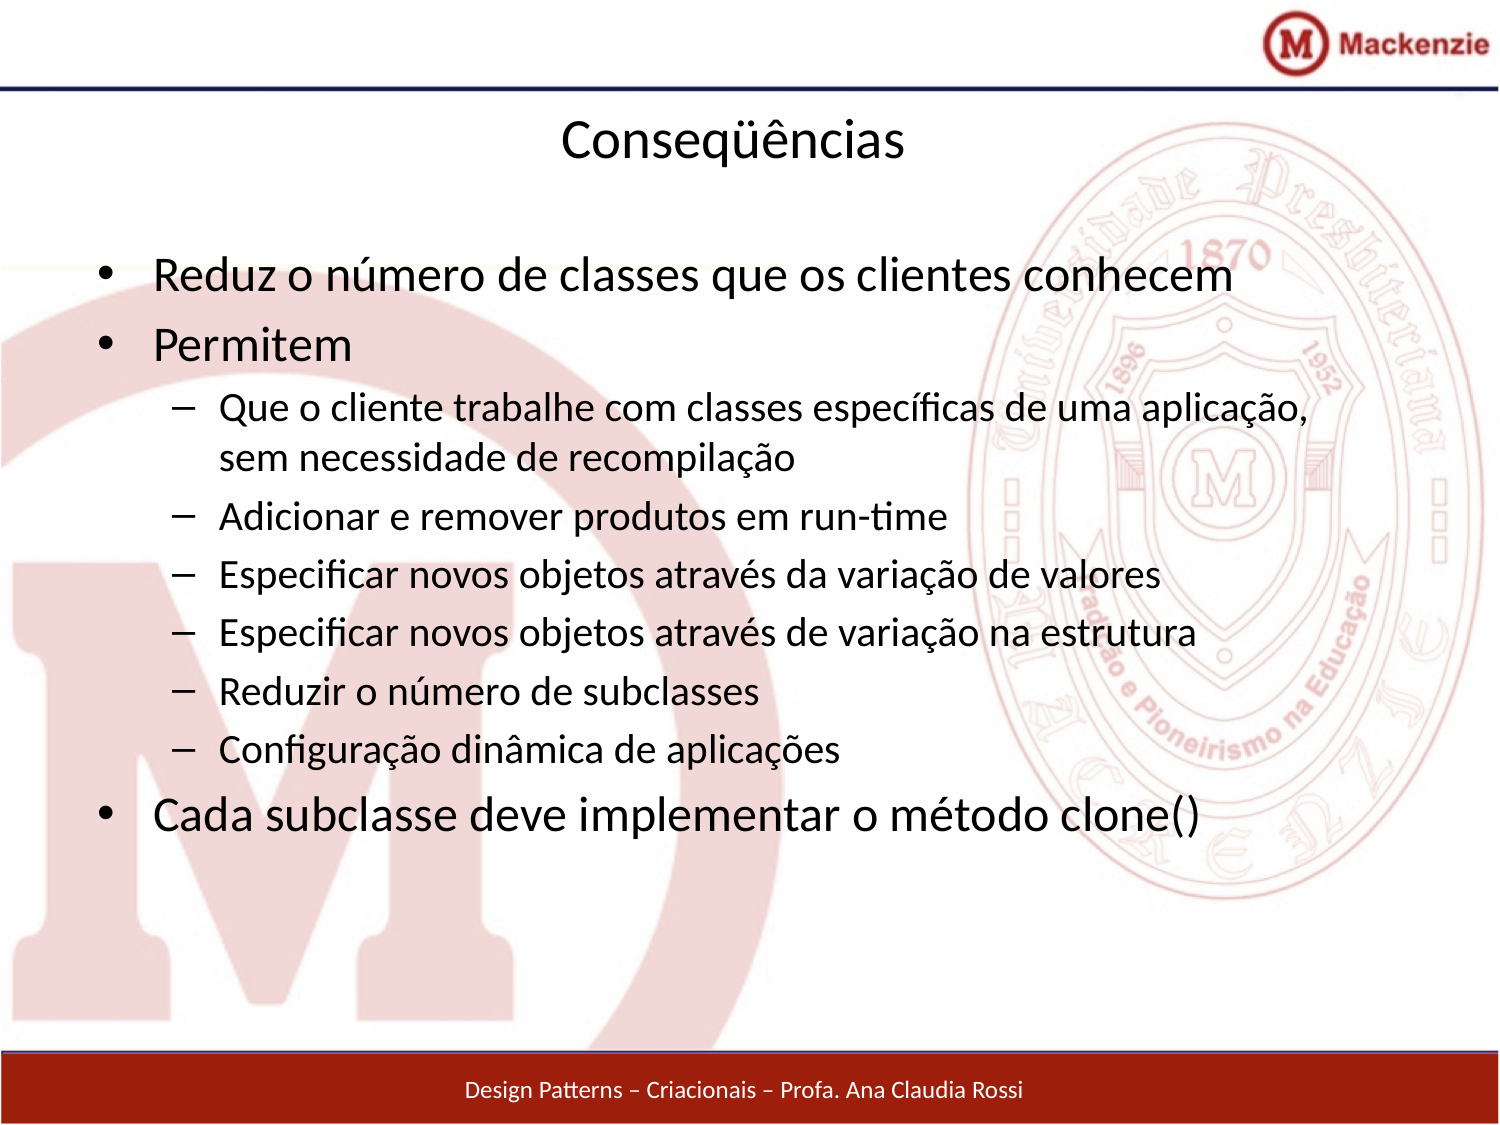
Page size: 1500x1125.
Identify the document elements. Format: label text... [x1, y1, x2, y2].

text_box Design Patterns – Criacionais – Profa. Ana Claudia Rossi [450, 1066, 1040, 1111]
title Conseqüências [58, 93, 1409, 178]
picture [0, 0, 1499, 1125]
list Reduz o número de classes que os clientes conhecem Permitem Que o cliente trabalhe com classes específicas de uma aplicação, sem necessidade de recompilação Adicionar e remover produtos em run-time Especificar novos objetos através da variação de valores Especificar novos objetos através de variação na estrutura Reduzir o número de subclasses Configuração dinâmica de aplicações Cada subclasse deve implementar o método clone() [82, 234, 1336, 1041]
